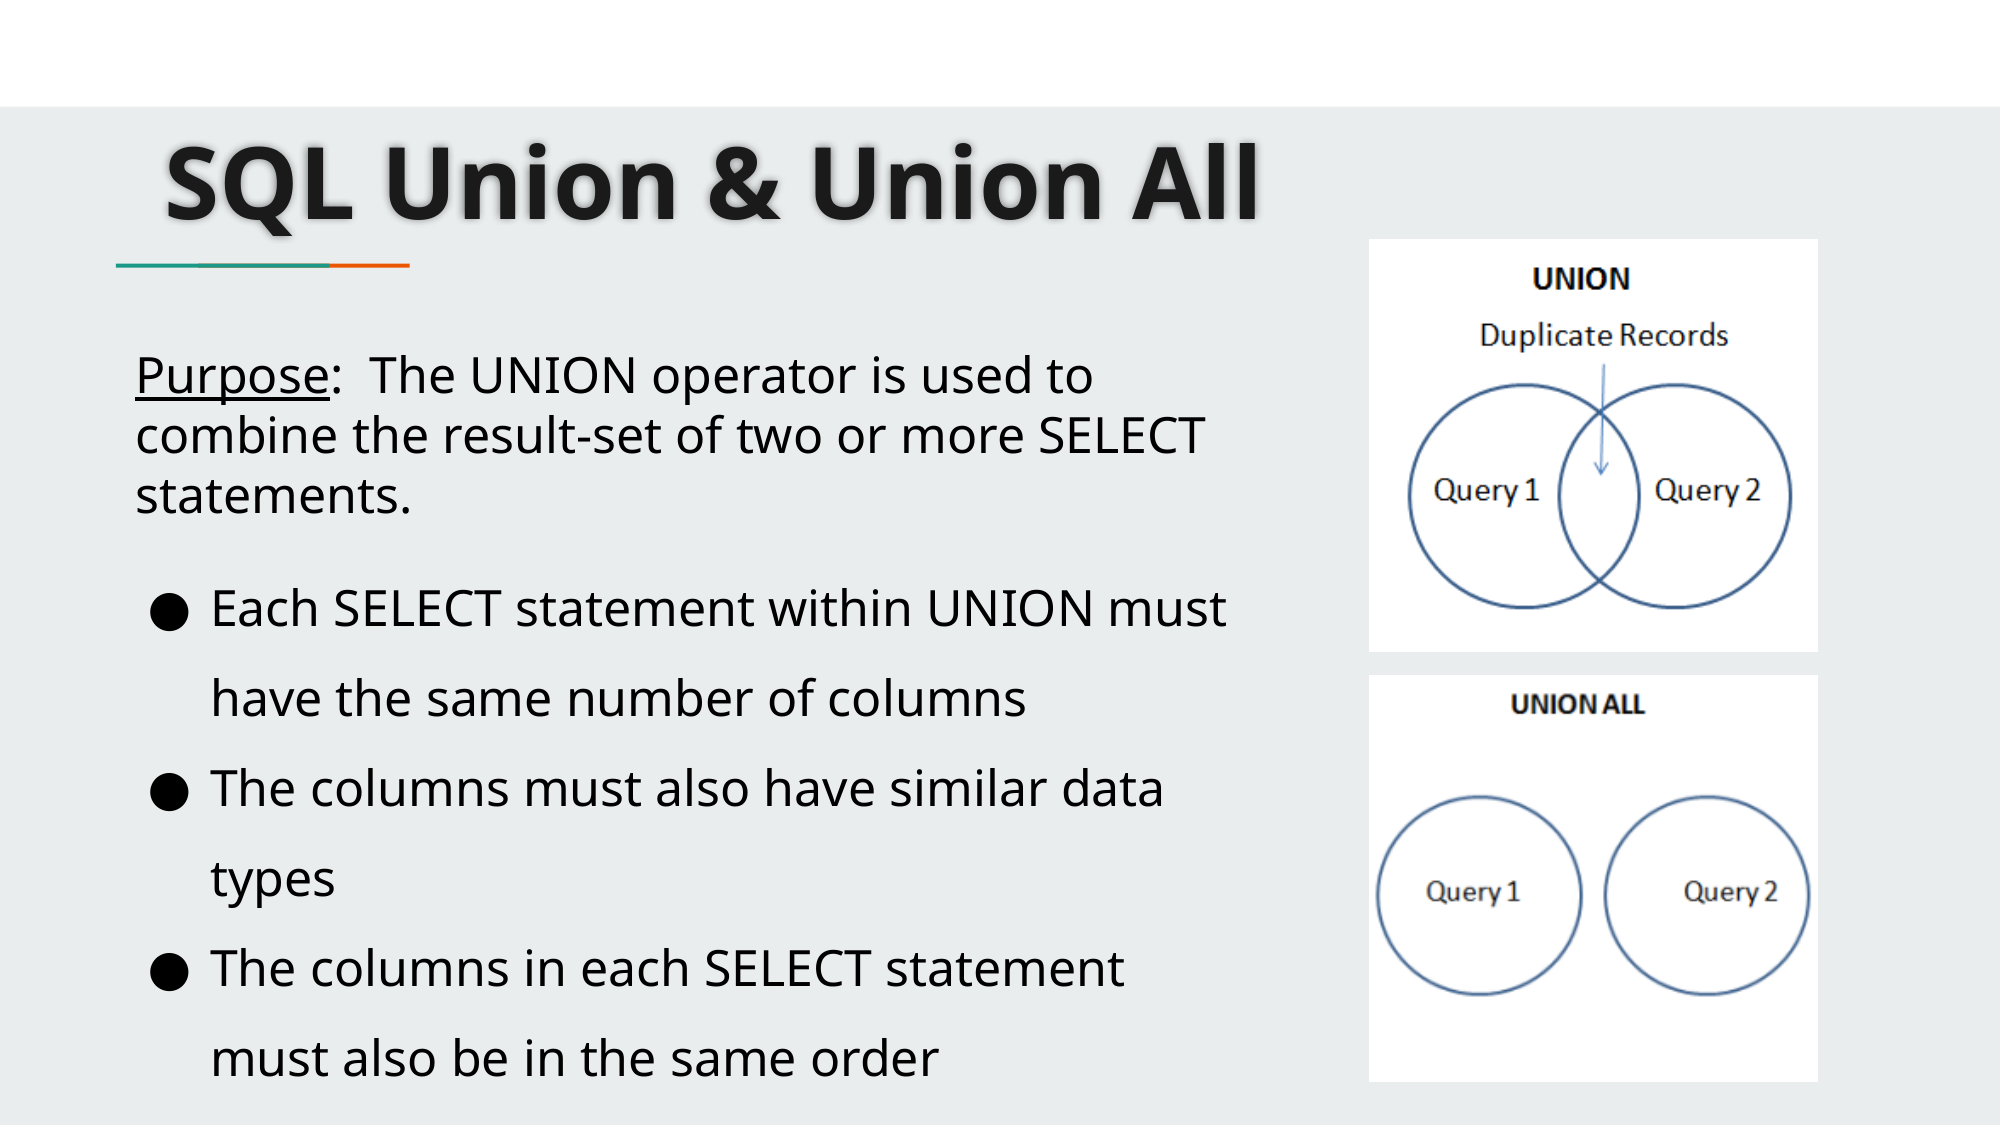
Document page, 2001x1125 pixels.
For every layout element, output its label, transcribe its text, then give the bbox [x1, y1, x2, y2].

title SQL Union & Union All [149, 99, 1849, 260]
text_box Purpose: The UNION operator is used to combine the result-set of two or more SELECT statements. Each SELECT statement within UNION must have the same number of columns The columns must also have similar data types The columns in each SELECT statement must also be in the same order [120, 328, 1257, 1040]
picture [1369, 675, 1819, 1082]
picture [1369, 238, 1819, 652]
